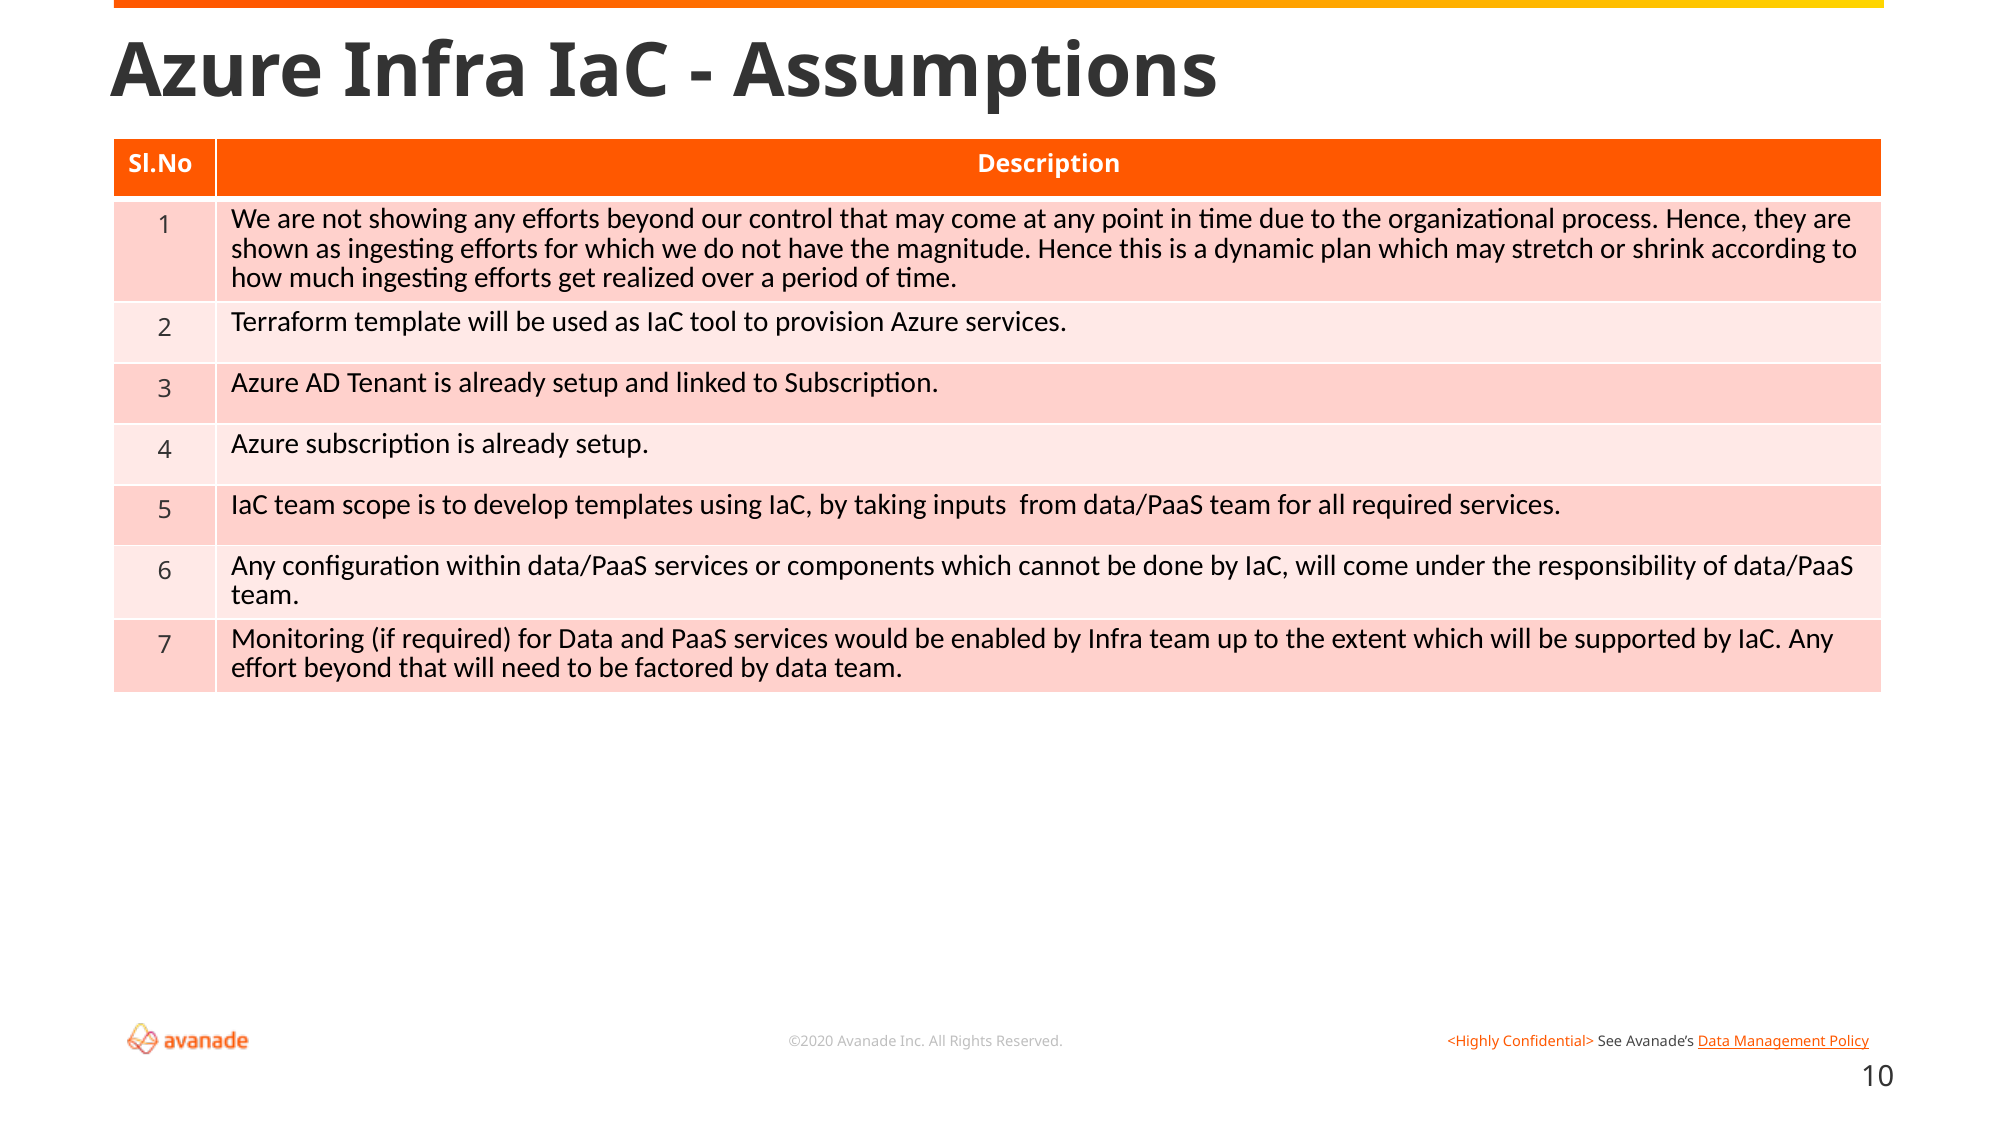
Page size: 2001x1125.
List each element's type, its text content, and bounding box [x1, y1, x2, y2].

table_cell Monitoring (if required) for Data and PaaS services would be enabled by Infra team up to the extent which will be supported by IaC. Any effort beyond that will need to be factored by data team. [217, 620, 1881, 692]
table_header Sl.No [114, 139, 215, 196]
table_cell 6 [114, 546, 215, 618]
table_cell IaC team scope is to develop templates using IaC, by taking inputs from data/PaaS team for all required services. [217, 486, 1881, 545]
table_cell We are not showing any efforts beyond our control that may come at any point in time due to the organizational process. Hence, they are shown as ingesting efforts for which we do not have the magnitude. Hence this is a dynamic plan which may stretch or shrink according to how much ingesting efforts get realized over a period of time. [217, 202, 1881, 301]
table_cell 5 [114, 486, 215, 545]
table_header Description [217, 139, 1881, 196]
table_cell 2 [114, 303, 215, 362]
title Azure Infra IaC - Assumptions [94, 24, 1864, 127]
picture [115, 1011, 266, 1067]
table_cell Azure AD Tenant is already setup and linked to Subscription. [217, 364, 1881, 423]
slide_number 10 [1846, 1049, 1919, 1110]
table_cell 3 [114, 364, 215, 423]
table_cell 4 [114, 425, 215, 484]
table_cell Azure subscription is already setup. [217, 425, 1881, 484]
table_cell 1 [114, 202, 215, 301]
table_cell Any configuration within data/PaaS services or components which cannot be done by IaC, will come under the responsibility of data/PaaS team. [217, 546, 1881, 618]
table_cell Terraform template will be used as IaC tool to provision Azure services. [217, 303, 1881, 362]
table_cell 7 [114, 620, 215, 692]
